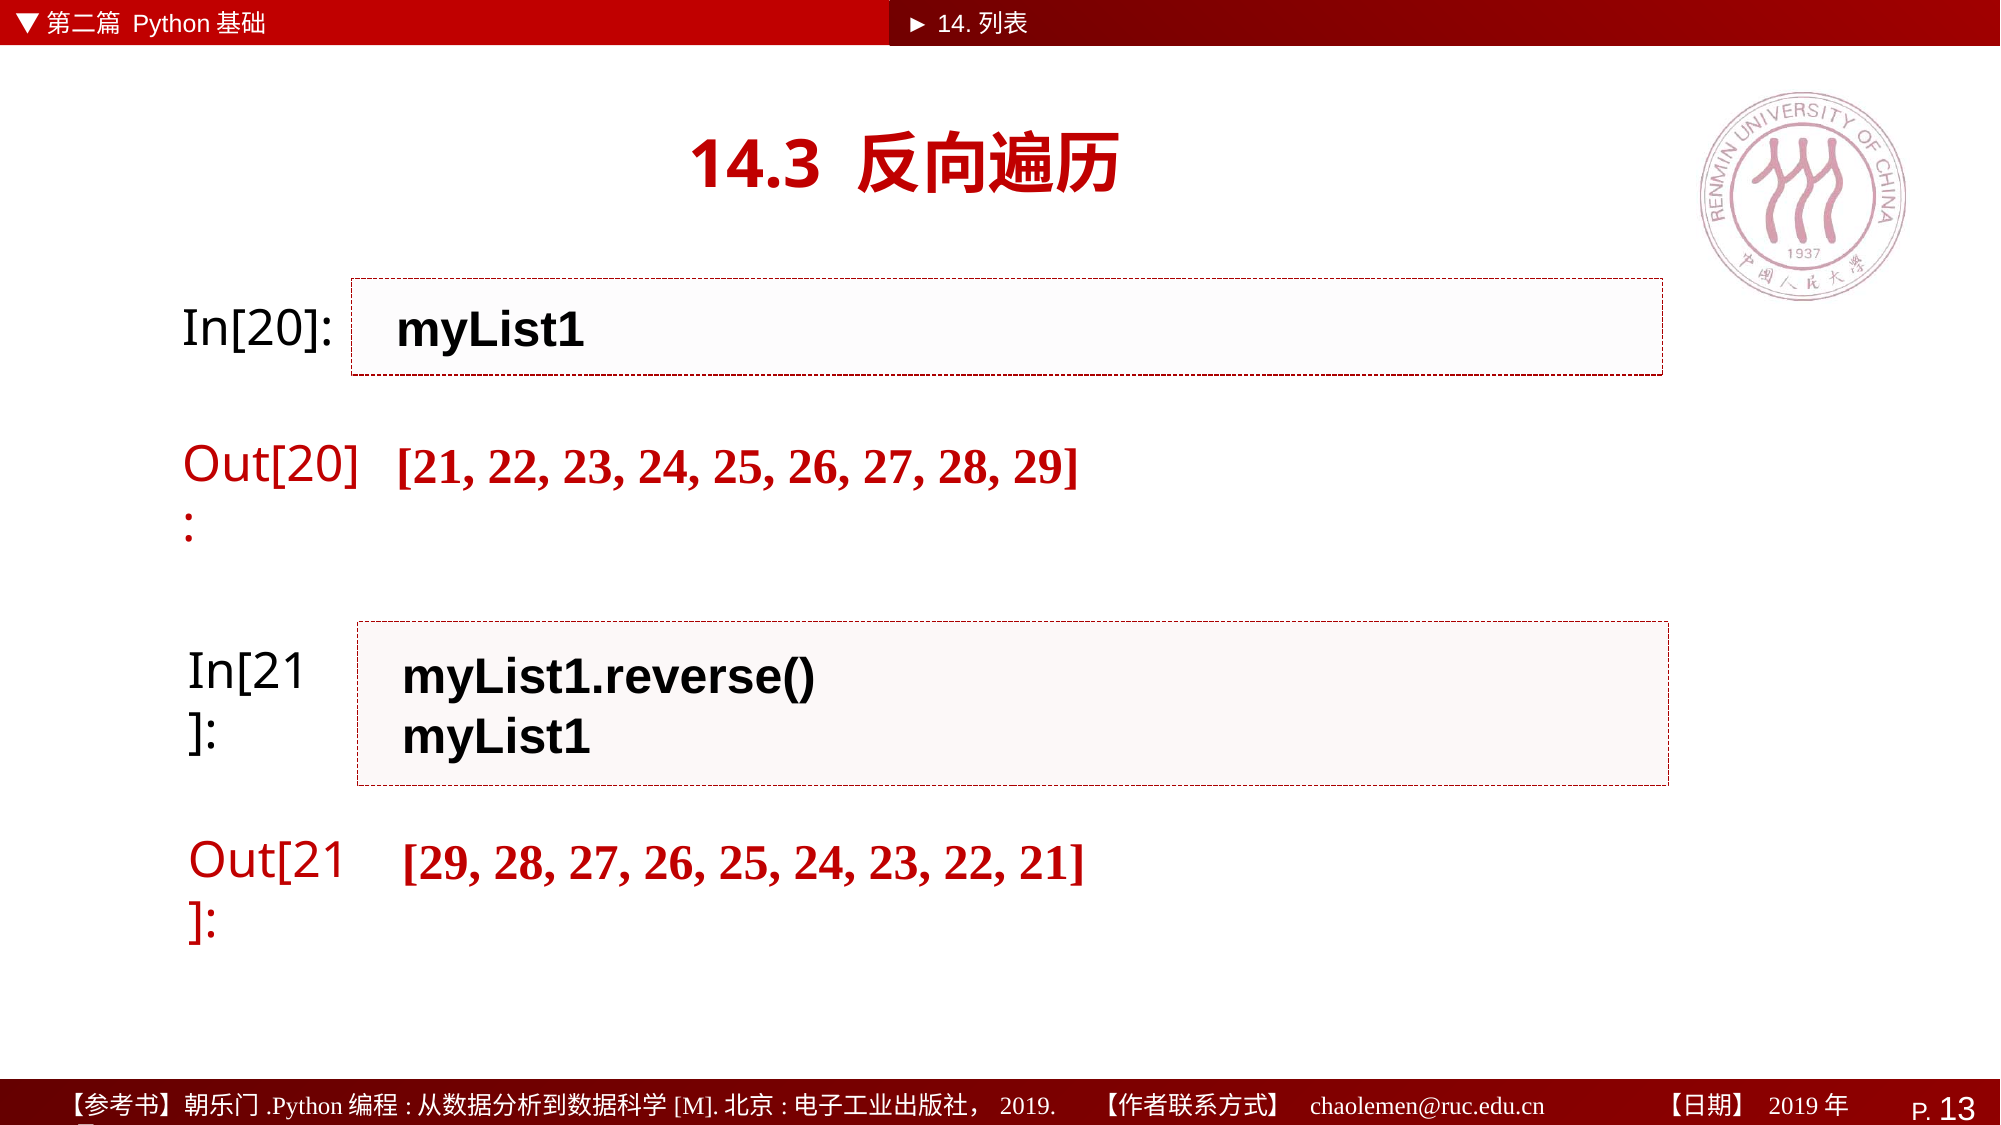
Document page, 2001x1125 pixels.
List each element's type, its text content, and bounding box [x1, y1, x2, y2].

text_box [173, 621, 1669, 909]
list ▼第二篇 Python基础 [0, 0, 725, 43]
title 14.3 反向遍历 [101, 92, 1710, 229]
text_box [167, 278, 1663, 513]
list ► 14.列表 [890, 0, 1249, 43]
picture [1696, 89, 1910, 304]
